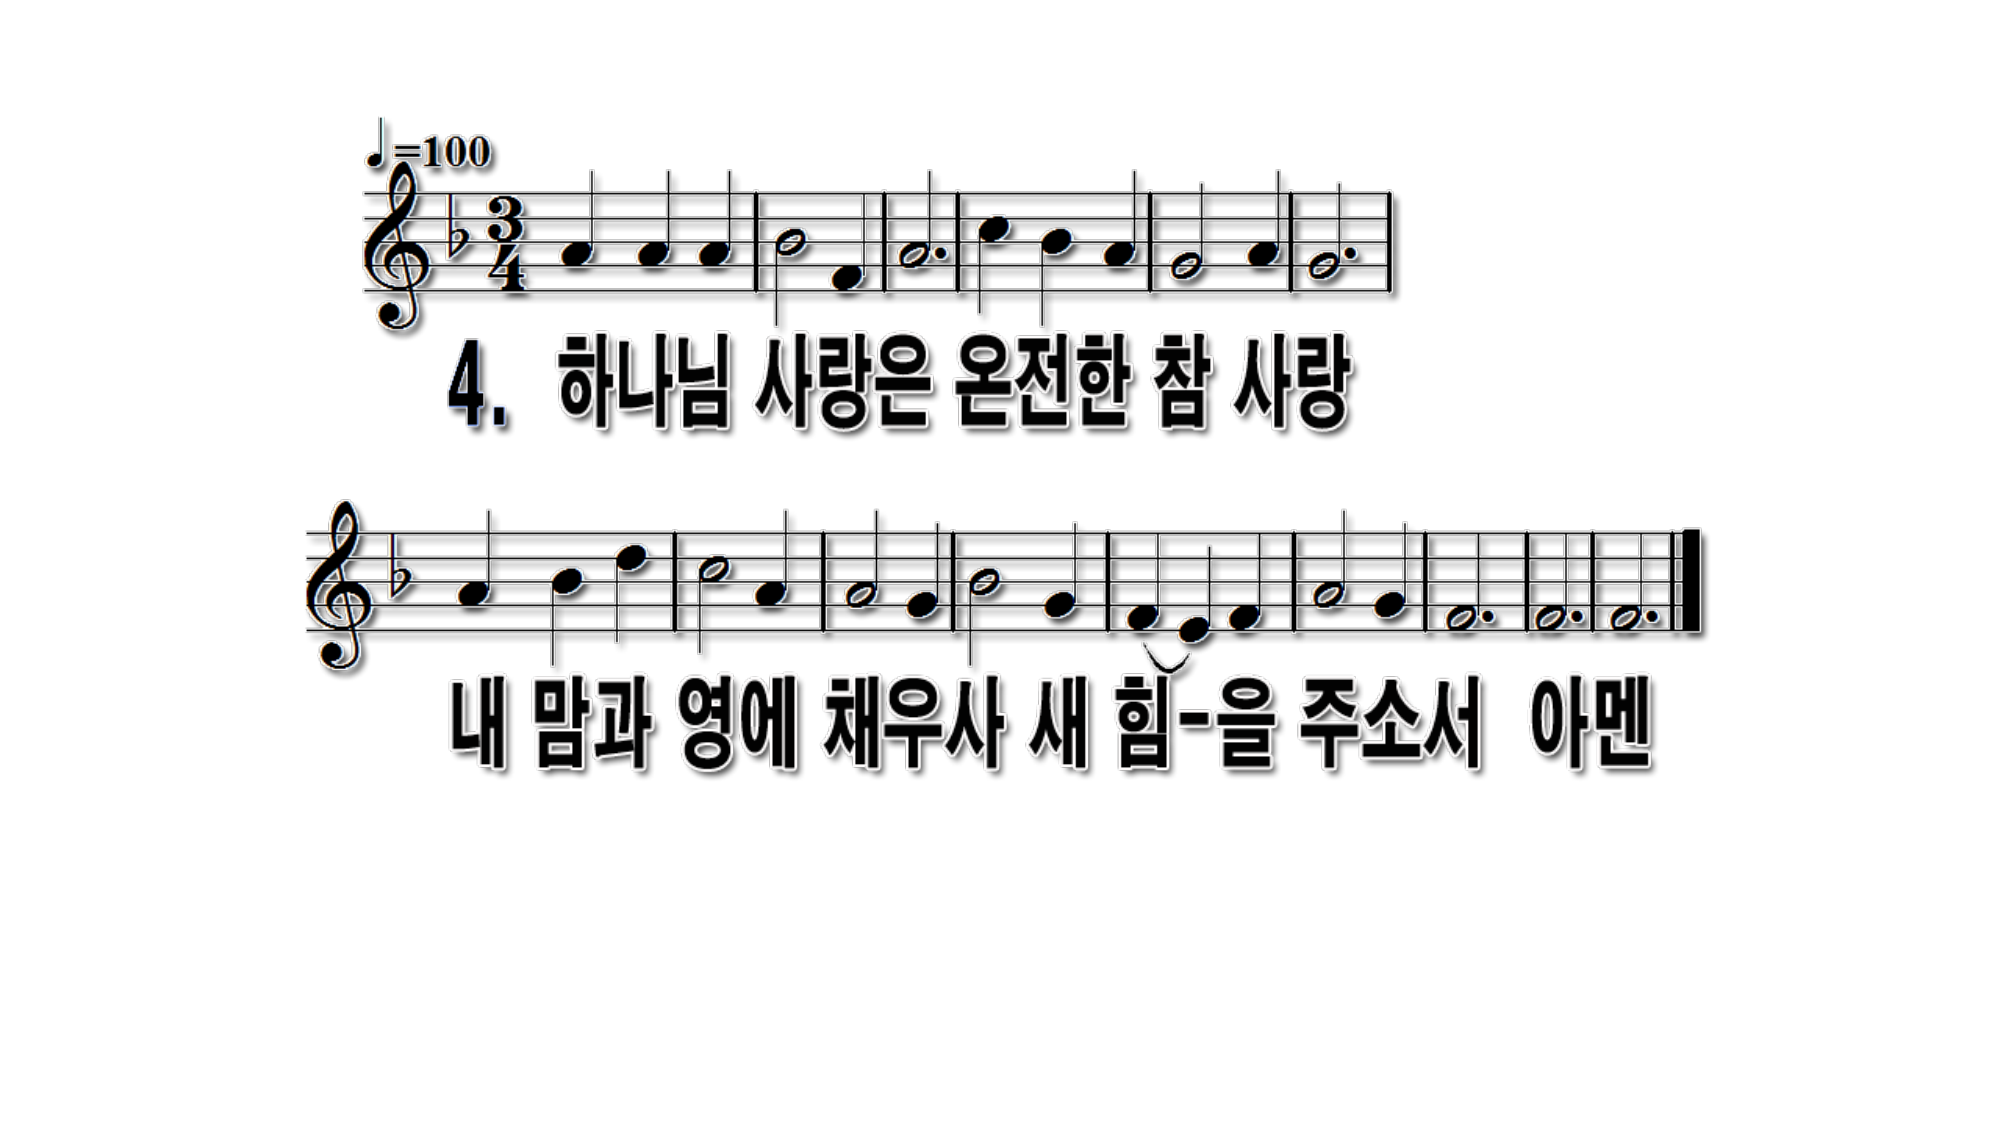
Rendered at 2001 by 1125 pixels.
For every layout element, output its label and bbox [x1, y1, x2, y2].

picture [249, 0, 1750, 835]
